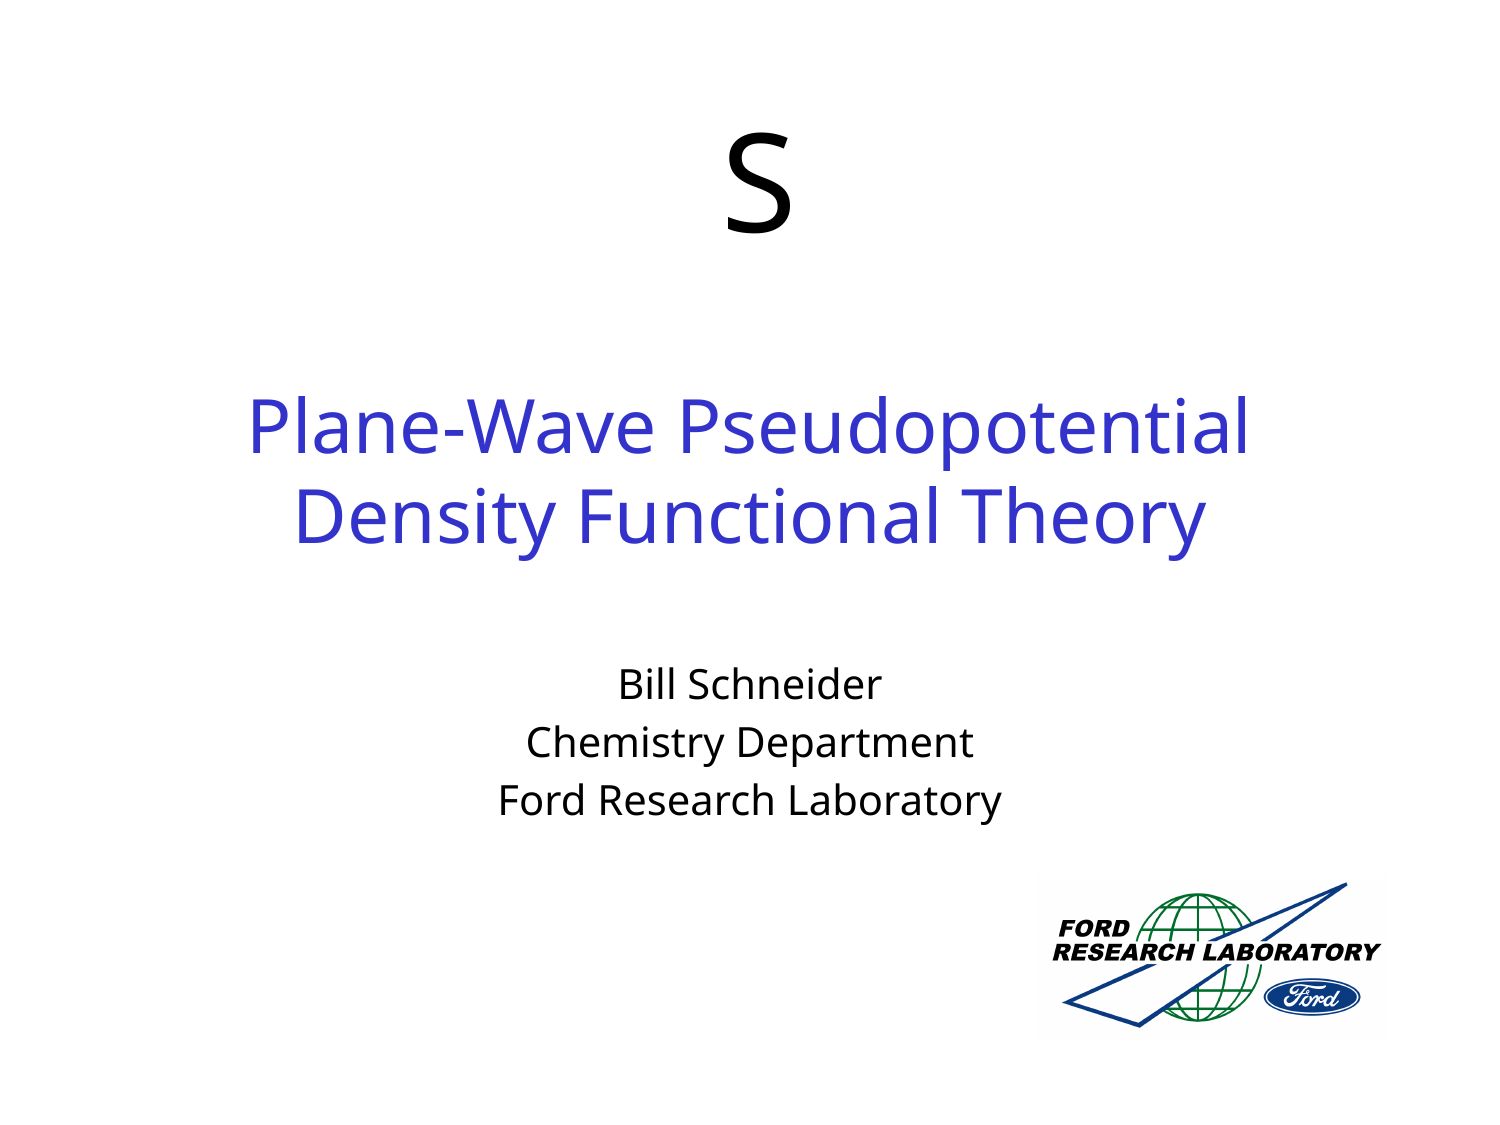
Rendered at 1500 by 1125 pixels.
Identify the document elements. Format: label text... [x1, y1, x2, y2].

title Plane-Wave Pseudopotential Density Functional Theory [112, 375, 1388, 563]
text_box S [706, 87, 812, 268]
subtitle Bill Schneider Chemistry Department Ford Research Laboratory [225, 650, 1275, 938]
picture [1037, 874, 1389, 1039]
